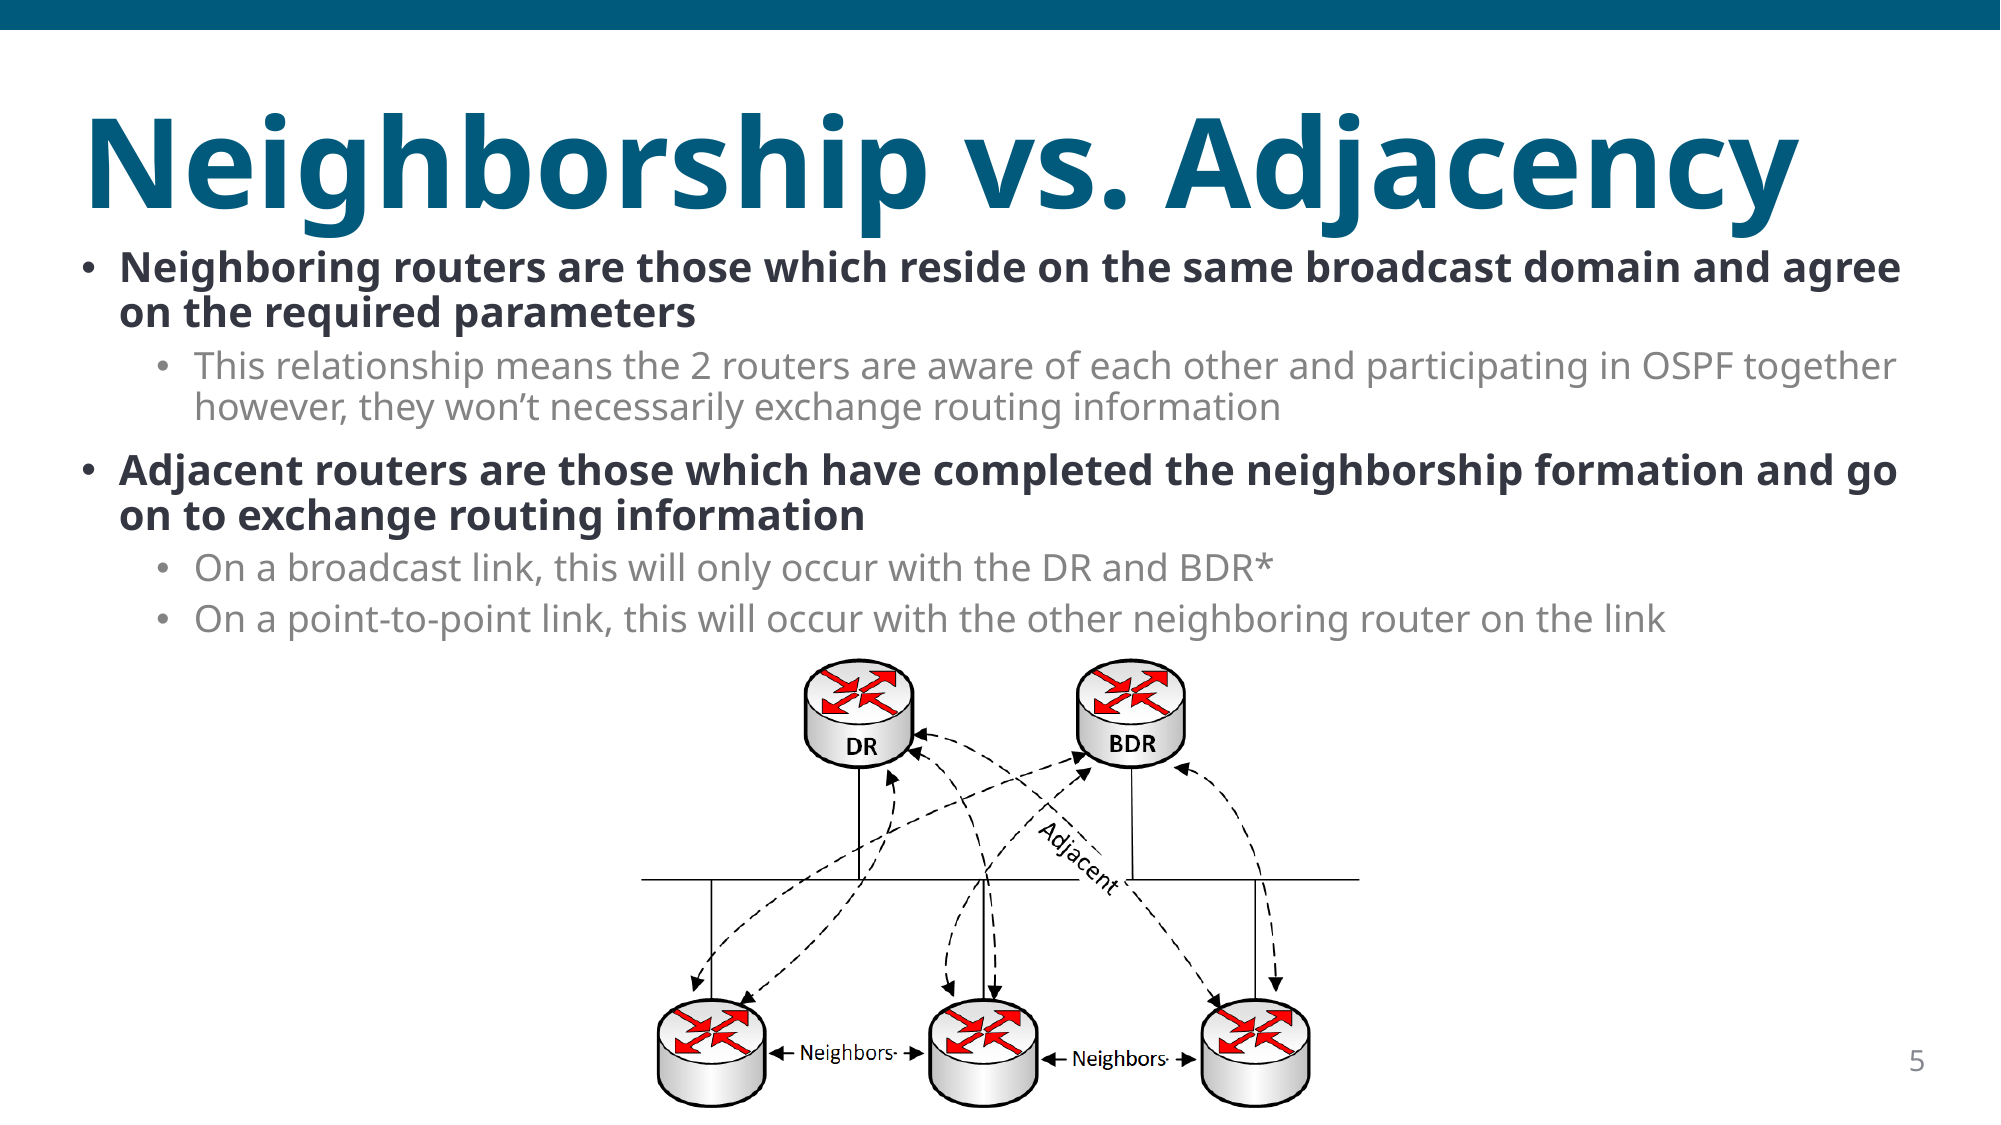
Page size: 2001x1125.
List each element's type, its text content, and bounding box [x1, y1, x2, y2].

picture [640, 658, 1360, 1108]
title Neighborship vs. Adjacency [66, 59, 1977, 278]
list Neighboring routers are those which reside on the same broadcast domain and agree on the required parameters This relationship means the 2 routers are aware of each other and participating in OSPF together however, they won’t necessarily exchange routing information Adjacent routers are those which have completed the neighborship formation and go on to exchange routing information On a broadcast link, this will only occur with the DR and BDR* On a point-to-point link, this will occur with the other neighboring router on the link [66, 239, 1922, 719]
